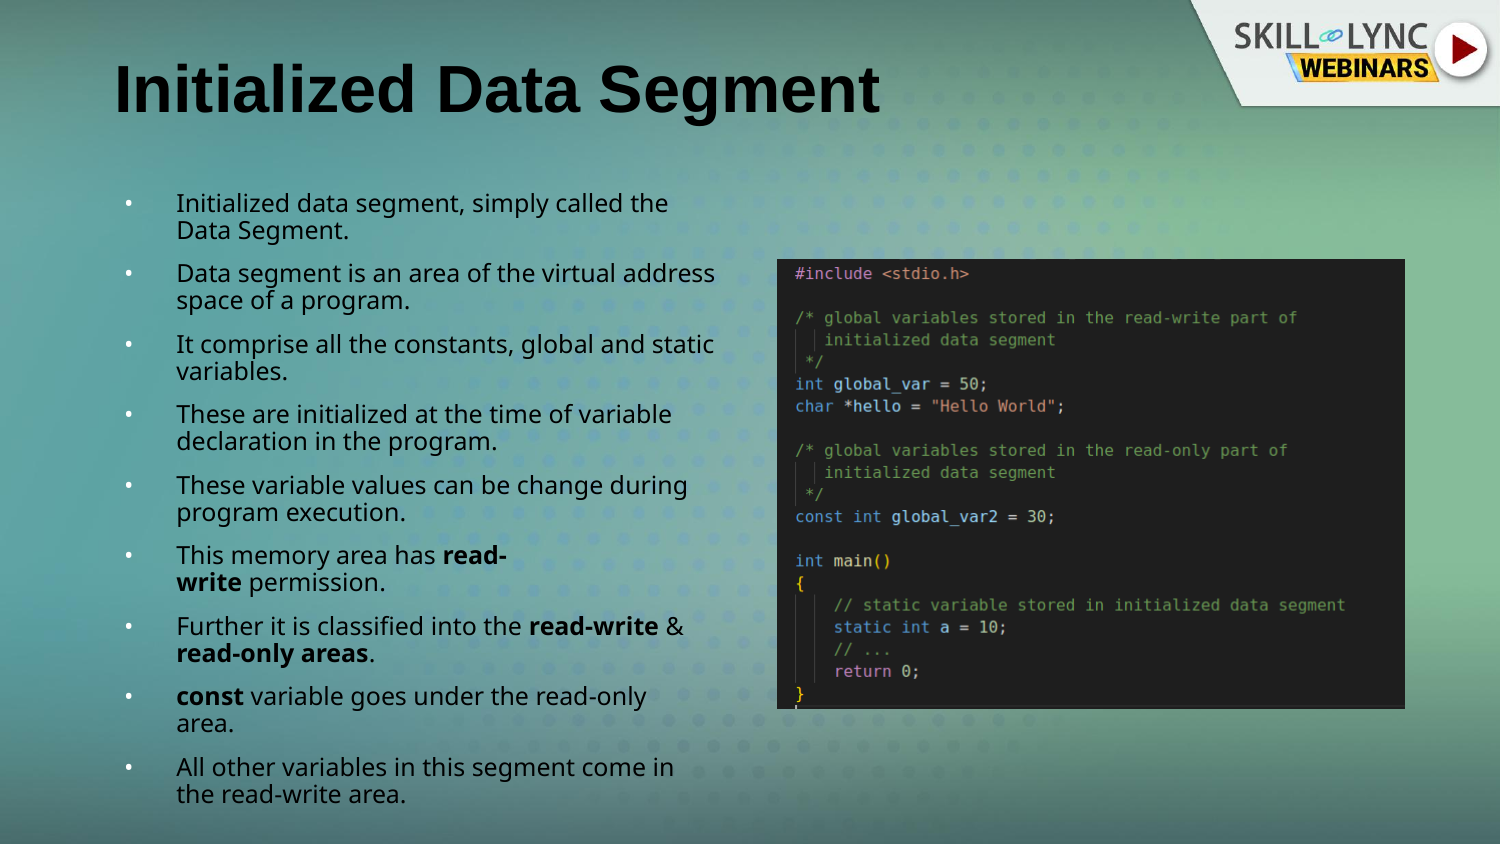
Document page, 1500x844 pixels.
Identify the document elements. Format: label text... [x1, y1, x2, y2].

picture [0, 0, 1500, 844]
list Initialized data segment, simply called the Data Segment. Data segment is an area of the virtual address space of a program. It comprise all the constants, global and static variables. These are initialized at the time of variable declaration in the program. These variable values can be change during program execution. This memory area has read-write permission. Further it is classified into the read-write & read-only areas. const variable goes under the read-only area. All other variables in this segment come in the read-write area. [89, 185, 728, 721]
title Initialized Data Segment [103, 44, 1397, 208]
